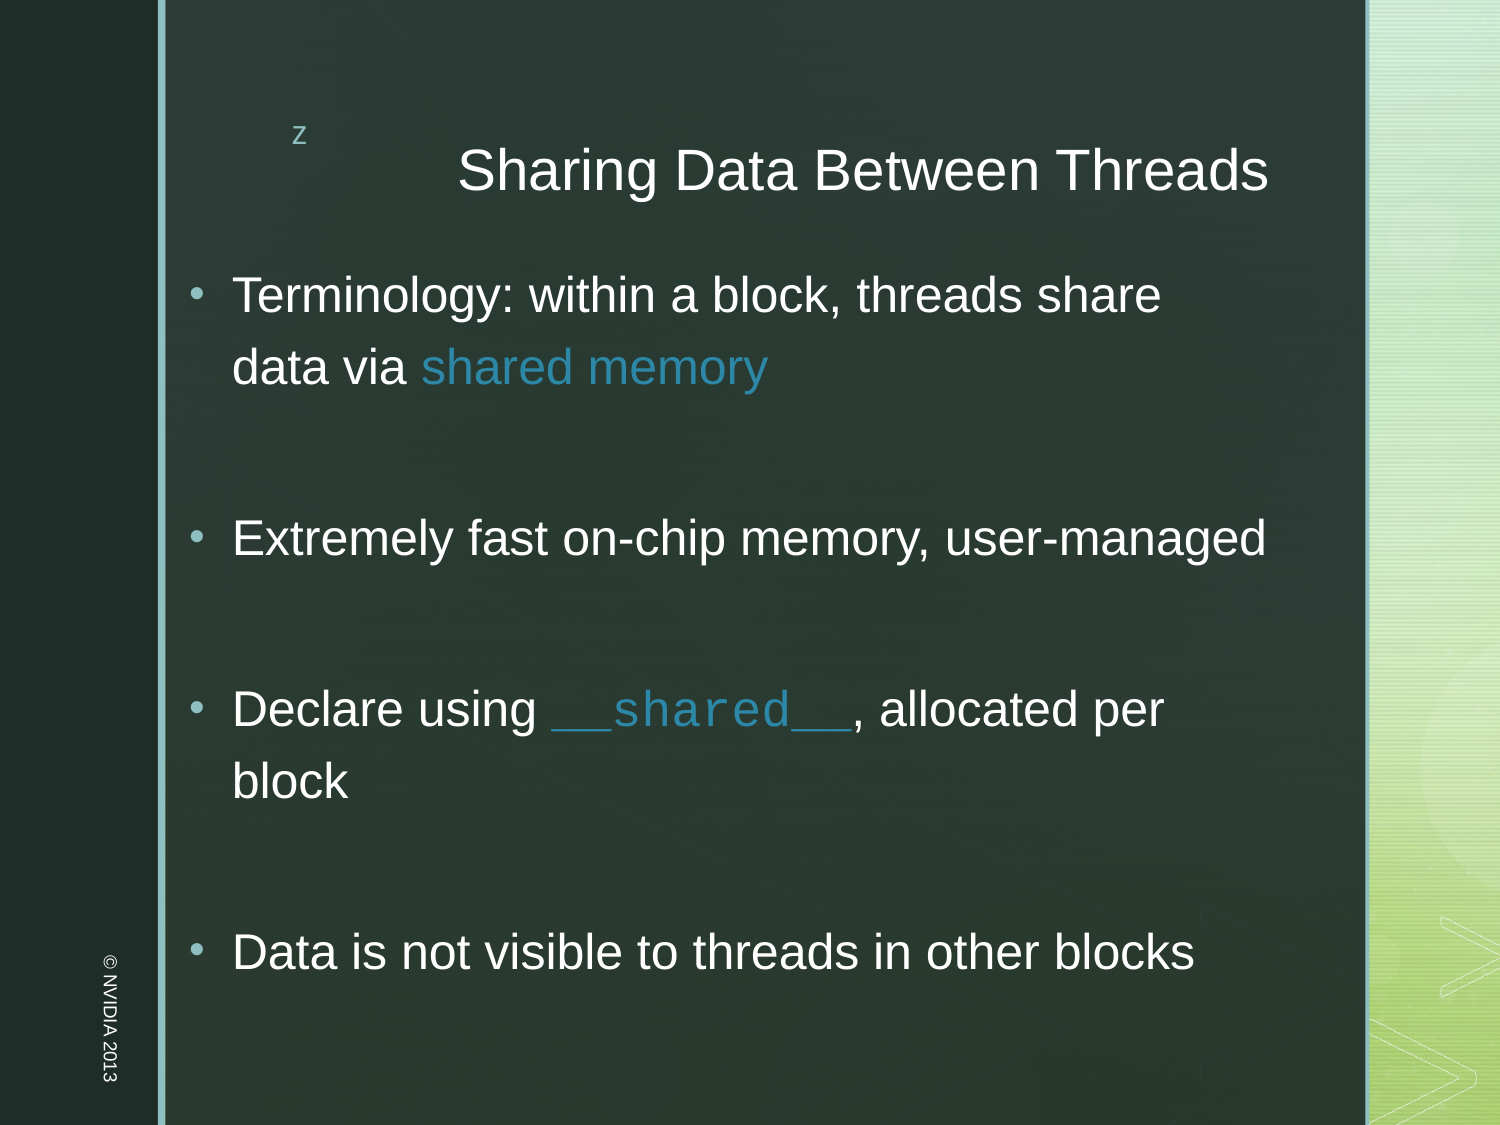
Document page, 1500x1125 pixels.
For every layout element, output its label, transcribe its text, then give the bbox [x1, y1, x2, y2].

list Terminology: within a block, threads share data via shared memory Extremely fast on-chip memory, user-managed Declare using __shared__, allocated per block Data is not visible to threads in other blocks [174, 237, 1286, 993]
footer © NVIDIA 2013 [97, 132, 128, 1098]
title Sharing Data Between Threads [321, 132, 1286, 237]
picture [1370, 0, 1500, 1125]
